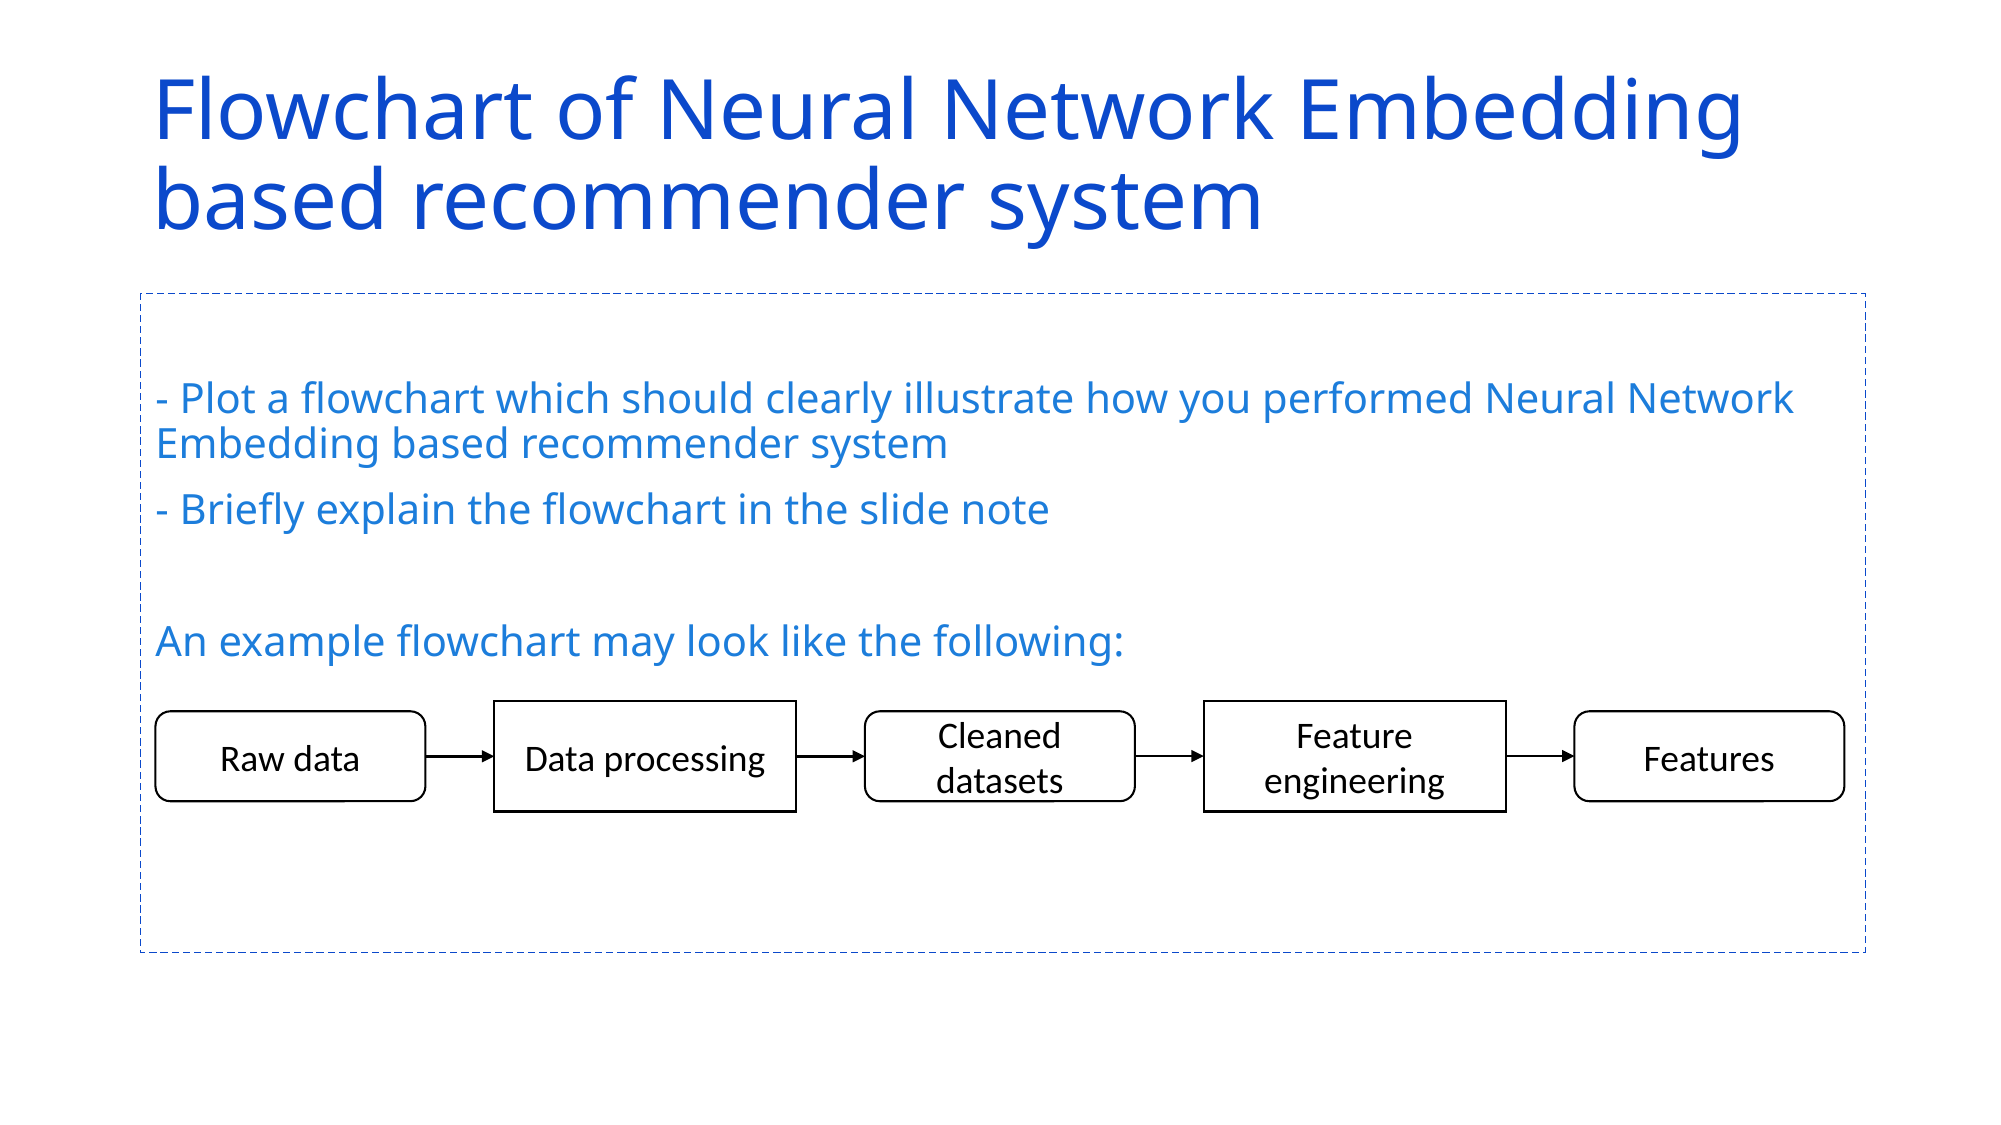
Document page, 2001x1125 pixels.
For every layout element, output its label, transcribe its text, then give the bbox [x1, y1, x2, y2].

text_box Data processing [493, 700, 797, 813]
text_box Raw data [154, 710, 427, 803]
text_box Features [1573, 710, 1846, 803]
text_box - Plot a flowchart which should clearly illustrate how you performed Neural Network Embedding based recommender system - Briefly explain the flowchart in the slide note An example flowchart may look like the following: [140, 293, 1866, 953]
text_box Feature engineering [1203, 700, 1507, 813]
title Flowchart of Neural Network Embedding based recommender system [137, 59, 1863, 278]
text_box Cleaned datasets [863, 710, 1136, 803]
